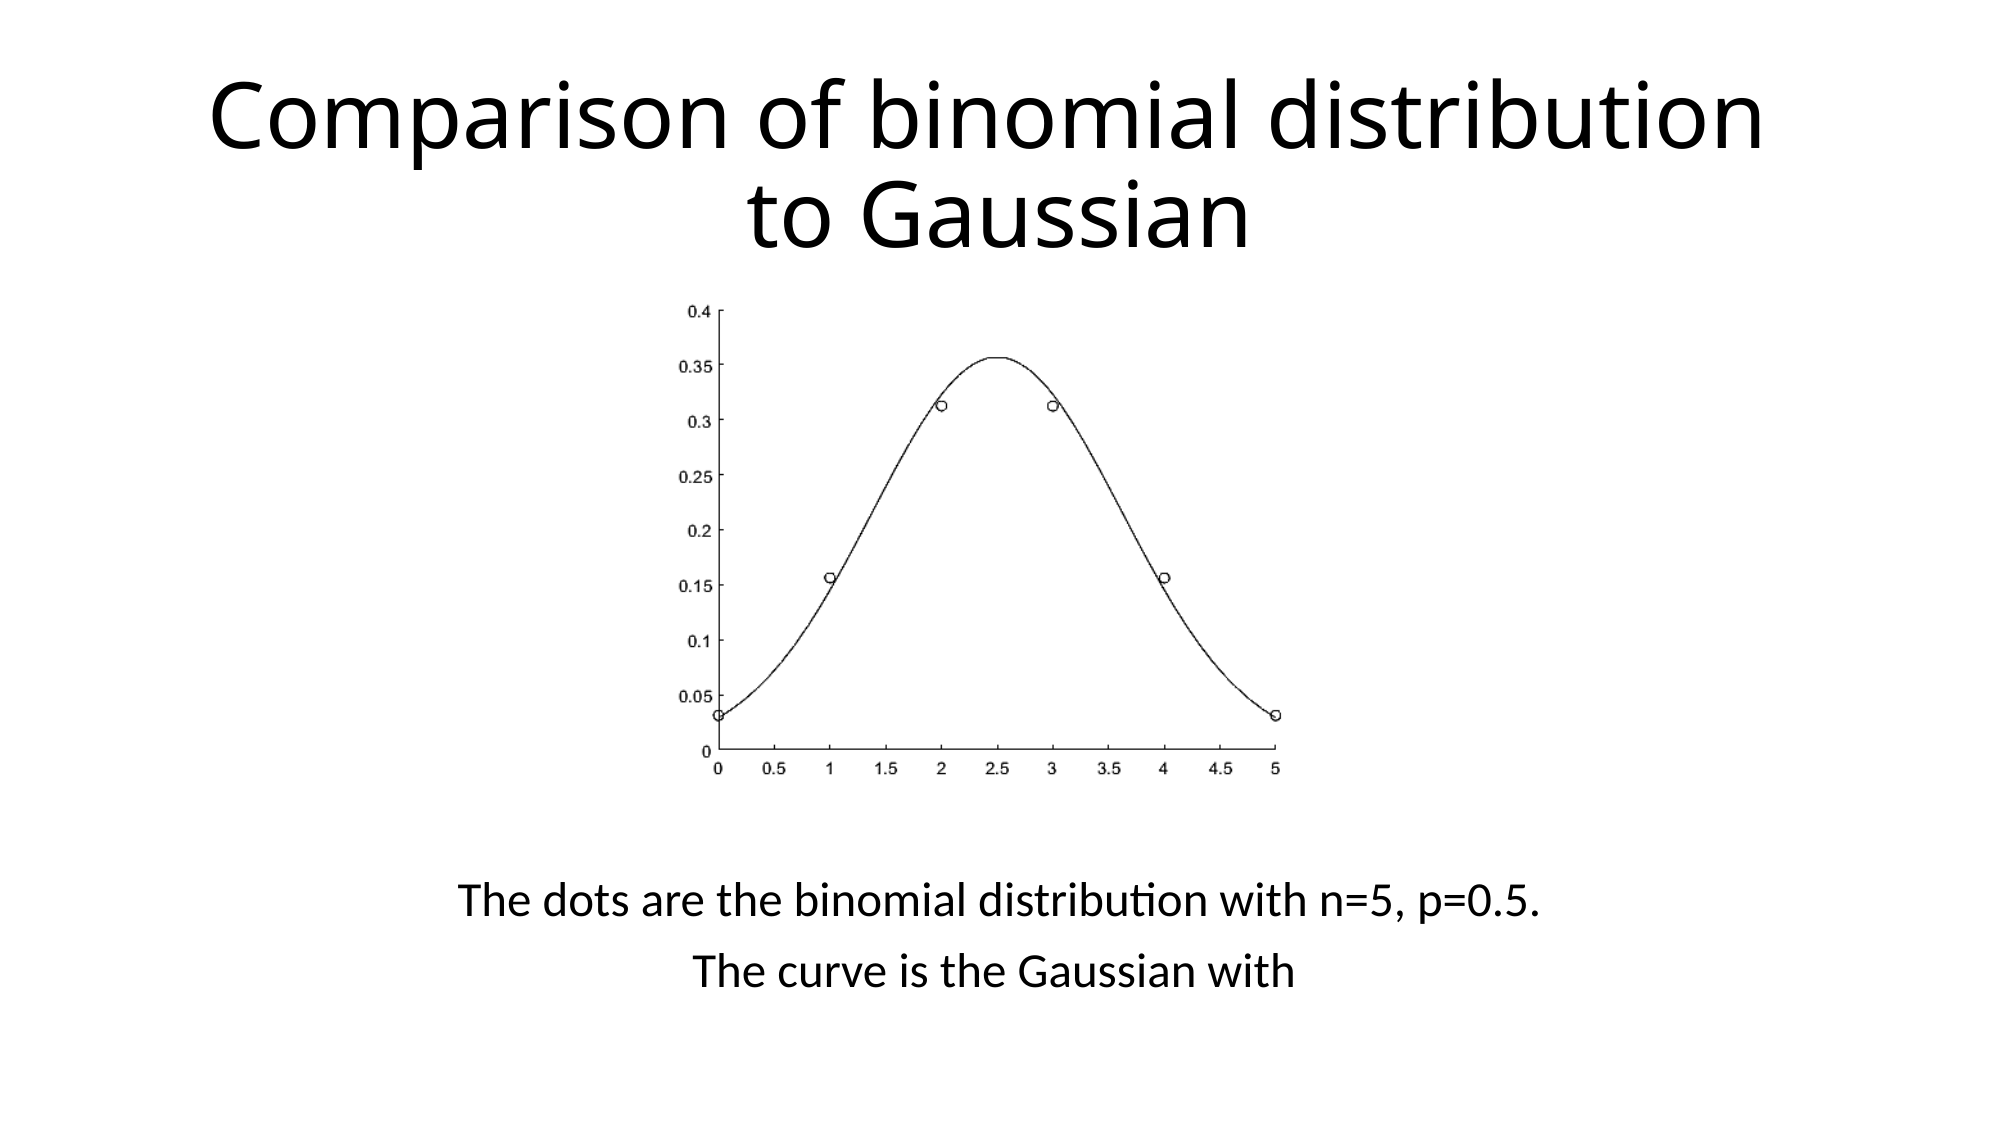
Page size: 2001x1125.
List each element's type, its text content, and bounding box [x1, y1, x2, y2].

title Comparison of binomial distribution to Gaussian [137, 59, 1863, 278]
picture [625, 270, 1344, 809]
